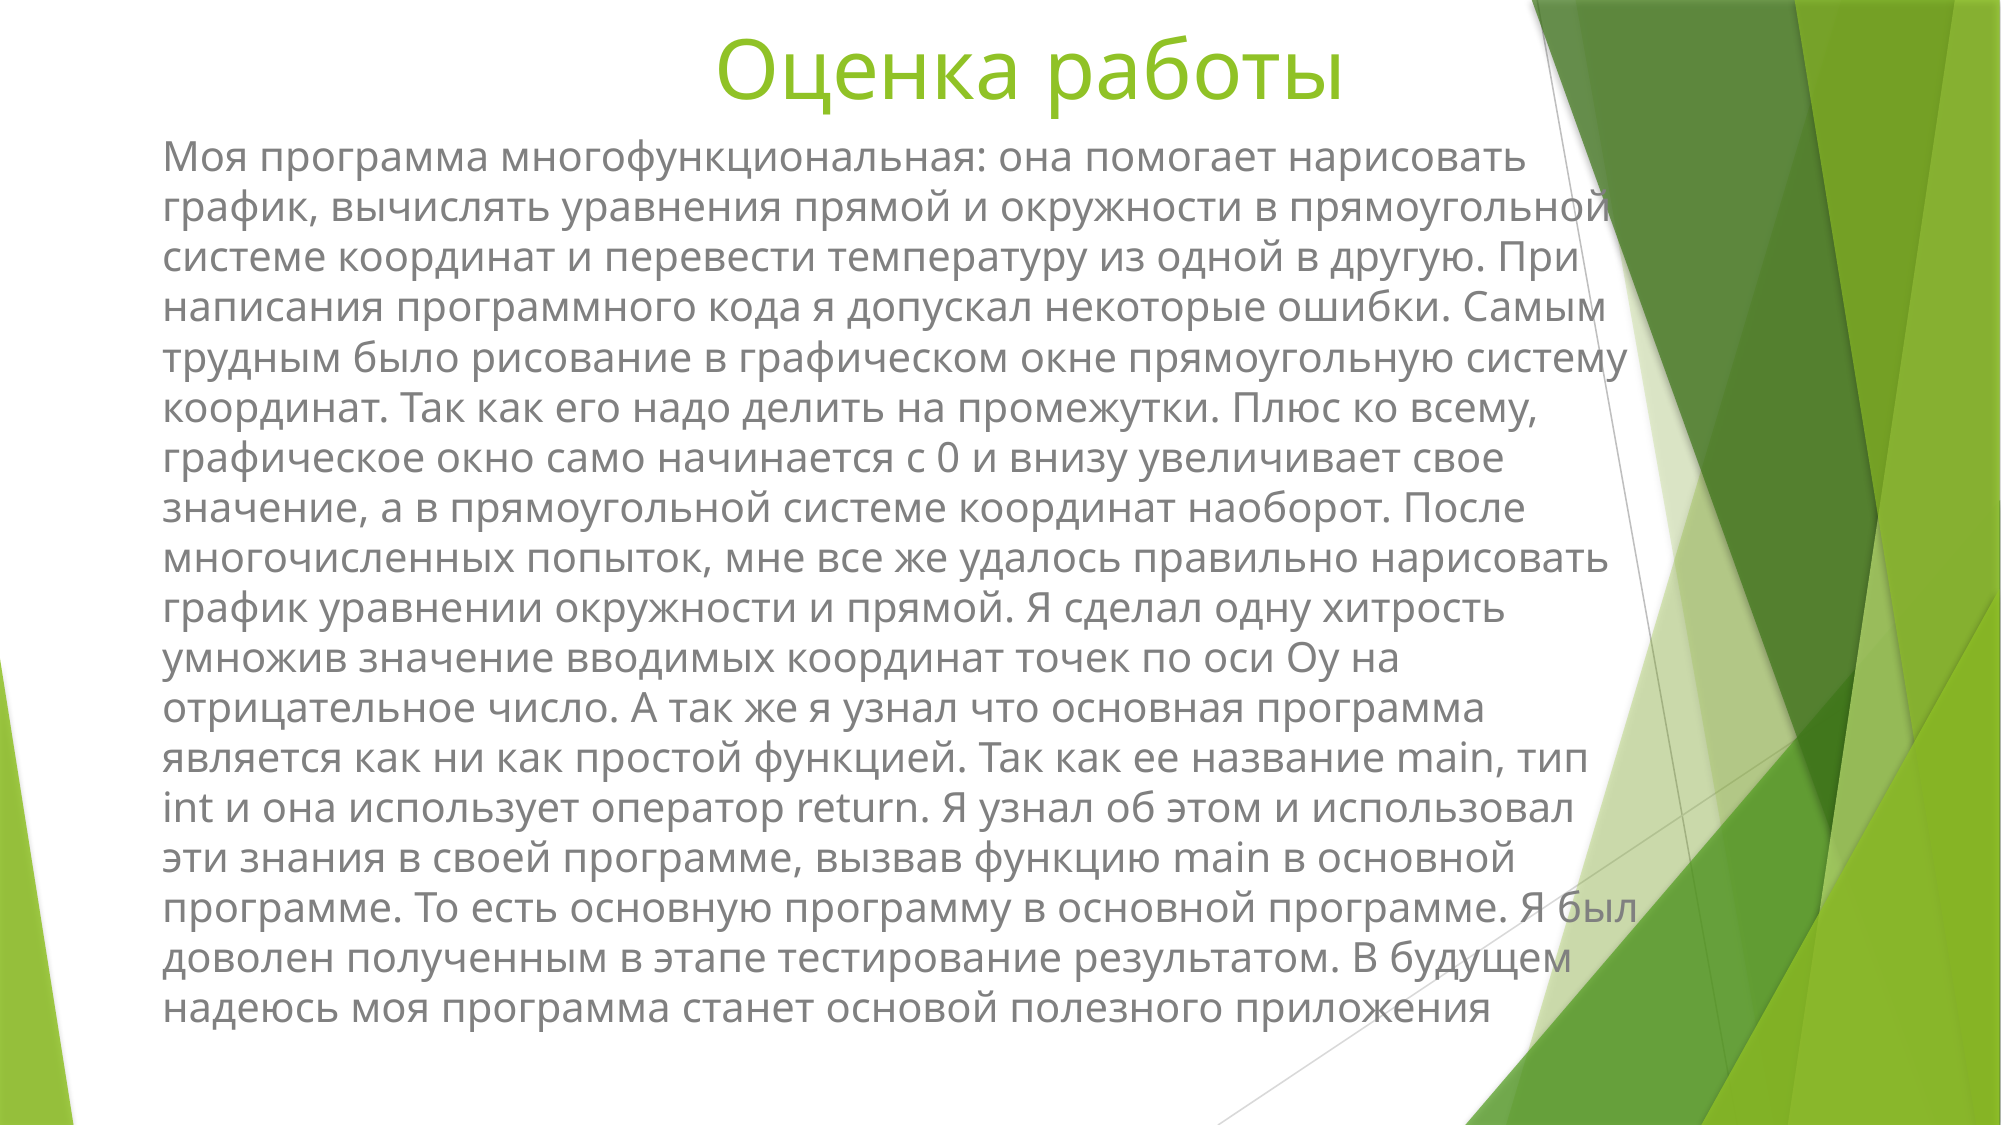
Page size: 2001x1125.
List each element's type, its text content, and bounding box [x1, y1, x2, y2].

list Моя программа многофункциональная: она помогает нарисовать график, вычислять уравнения прямой и окружности в прямоугольной системе координат и перевести температуру из одной в другую. При написания программного кода я допускал некоторые ошибки. Самым трудным было рисование в графическом окне прямоугольную систему координат. Так как его надо делить на промежутки. Плюс ко всему, графическое окно само начинается с 0 и внизy увеличивает свое значение, а в прямоугольной системе координат наоборот. После многочисленных попыток, мне все же удалоcь правильно нарисовать график уравнении окружности и прямой. Я сделал одну хитрость умножив значение вводимых координат точек по оси Оу на отрицательное число. А так же я узнал что основная программа является как ни как простой функцией. Так как ее название main, тип int и она использует оператор return. Я узнал об этом и использовал эти знания в своей программе, вызвав функцию main в основной программе. То есть основную программу в основной программе. Я был доволен полученным в этапе тестирование результатом. В будущем надеюсь моя программа станет основой полезного приложения [147, 122, 1655, 1052]
title Оценка работы [695, 14, 1366, 122]
